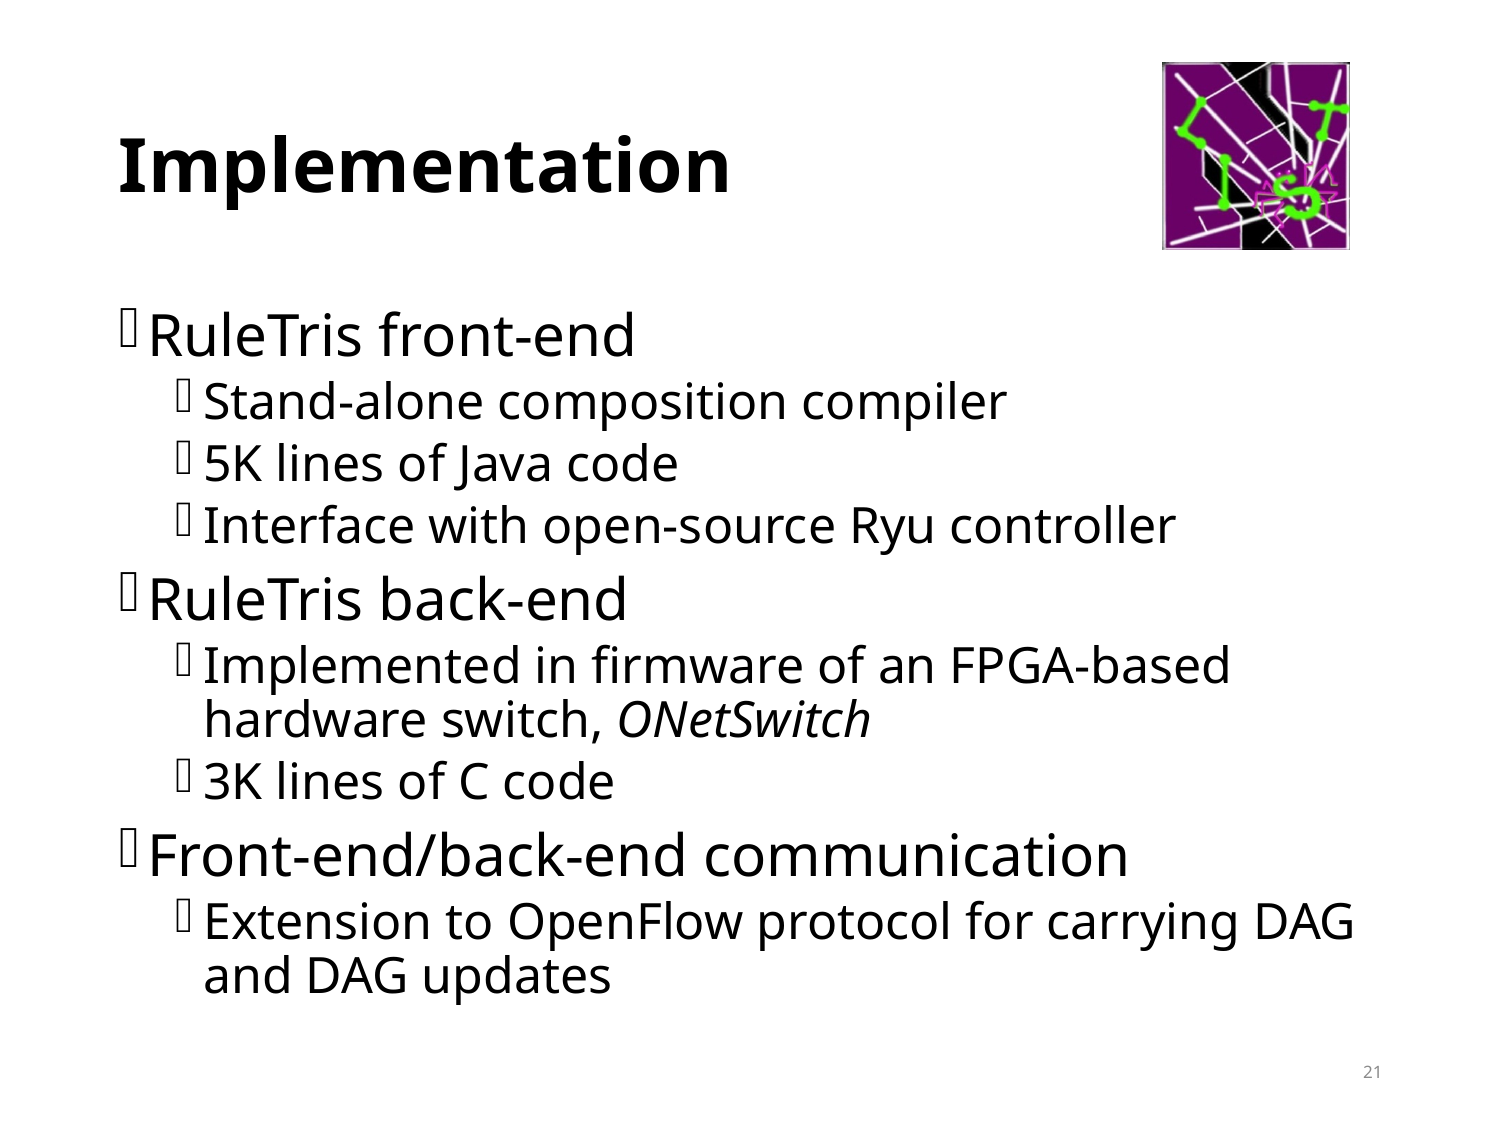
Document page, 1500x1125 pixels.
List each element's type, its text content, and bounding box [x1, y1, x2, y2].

title Implementation [103, 60, 1398, 278]
slide_number 21 [1060, 1042, 1398, 1103]
list RuleTris front-end Stand-alone composition compiler 5K lines of Java code Interface with open-source Ryu controller RuleTris back-end Implemented in firmware of an FPGA-based hardware switch, ONetSwitch 3K lines of C code Front-end/back-end communication Extension to OpenFlow protocol for carrying DAG and DAG updates [103, 298, 1398, 1013]
